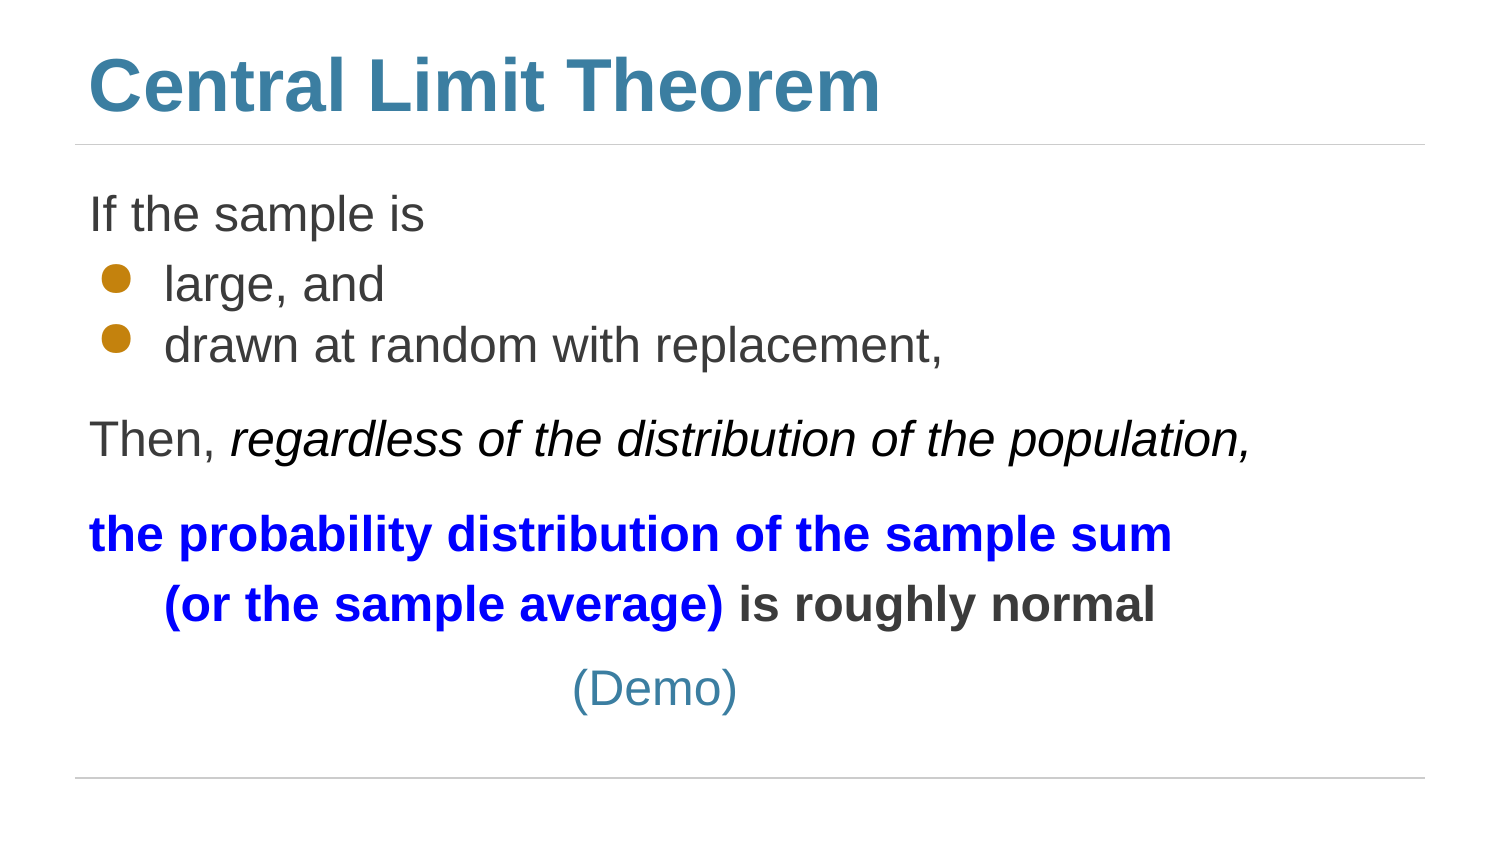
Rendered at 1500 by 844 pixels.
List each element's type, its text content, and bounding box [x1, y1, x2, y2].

text_box If the sample is large, and drawn at random with replacement, Then, regardless of the distribution of the population, the probability distribution of the sample sum (or the sample average) is roughly normal (Demo) [86, 168, 1258, 716]
title Central Limit Theorem [86, 34, 886, 168]
